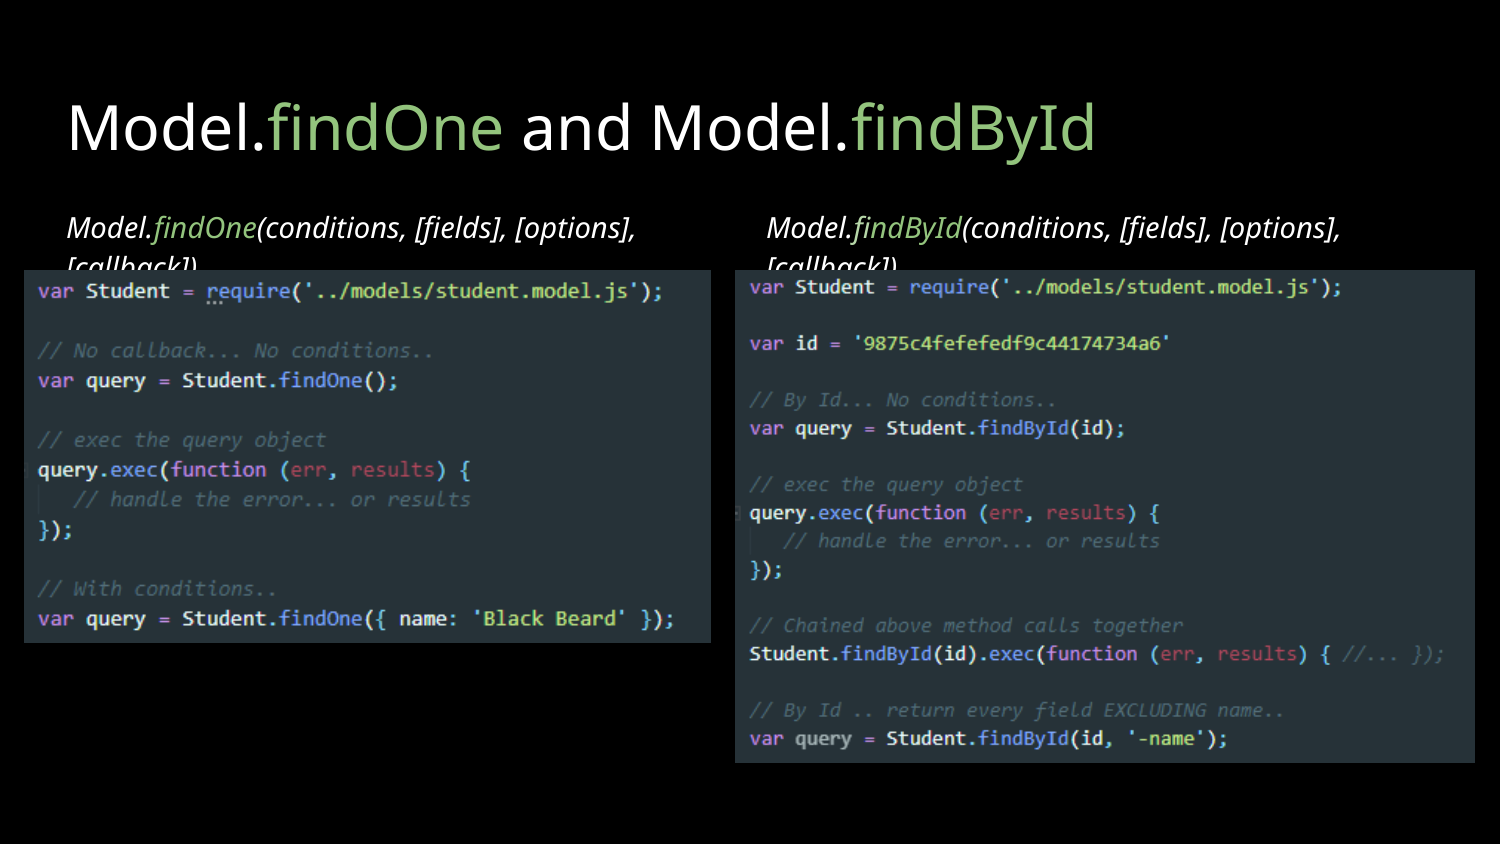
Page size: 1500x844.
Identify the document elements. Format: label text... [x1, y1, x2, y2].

picture [24, 270, 712, 643]
list Model.findById(conditions, [fields], [options], [callback]) [751, 189, 1408, 246]
picture [735, 270, 1476, 763]
title Model.findOne and Model.findById [51, 72, 1449, 167]
list Model.findOne(conditions, [fields], [options], [callback]) [51, 189, 708, 246]
